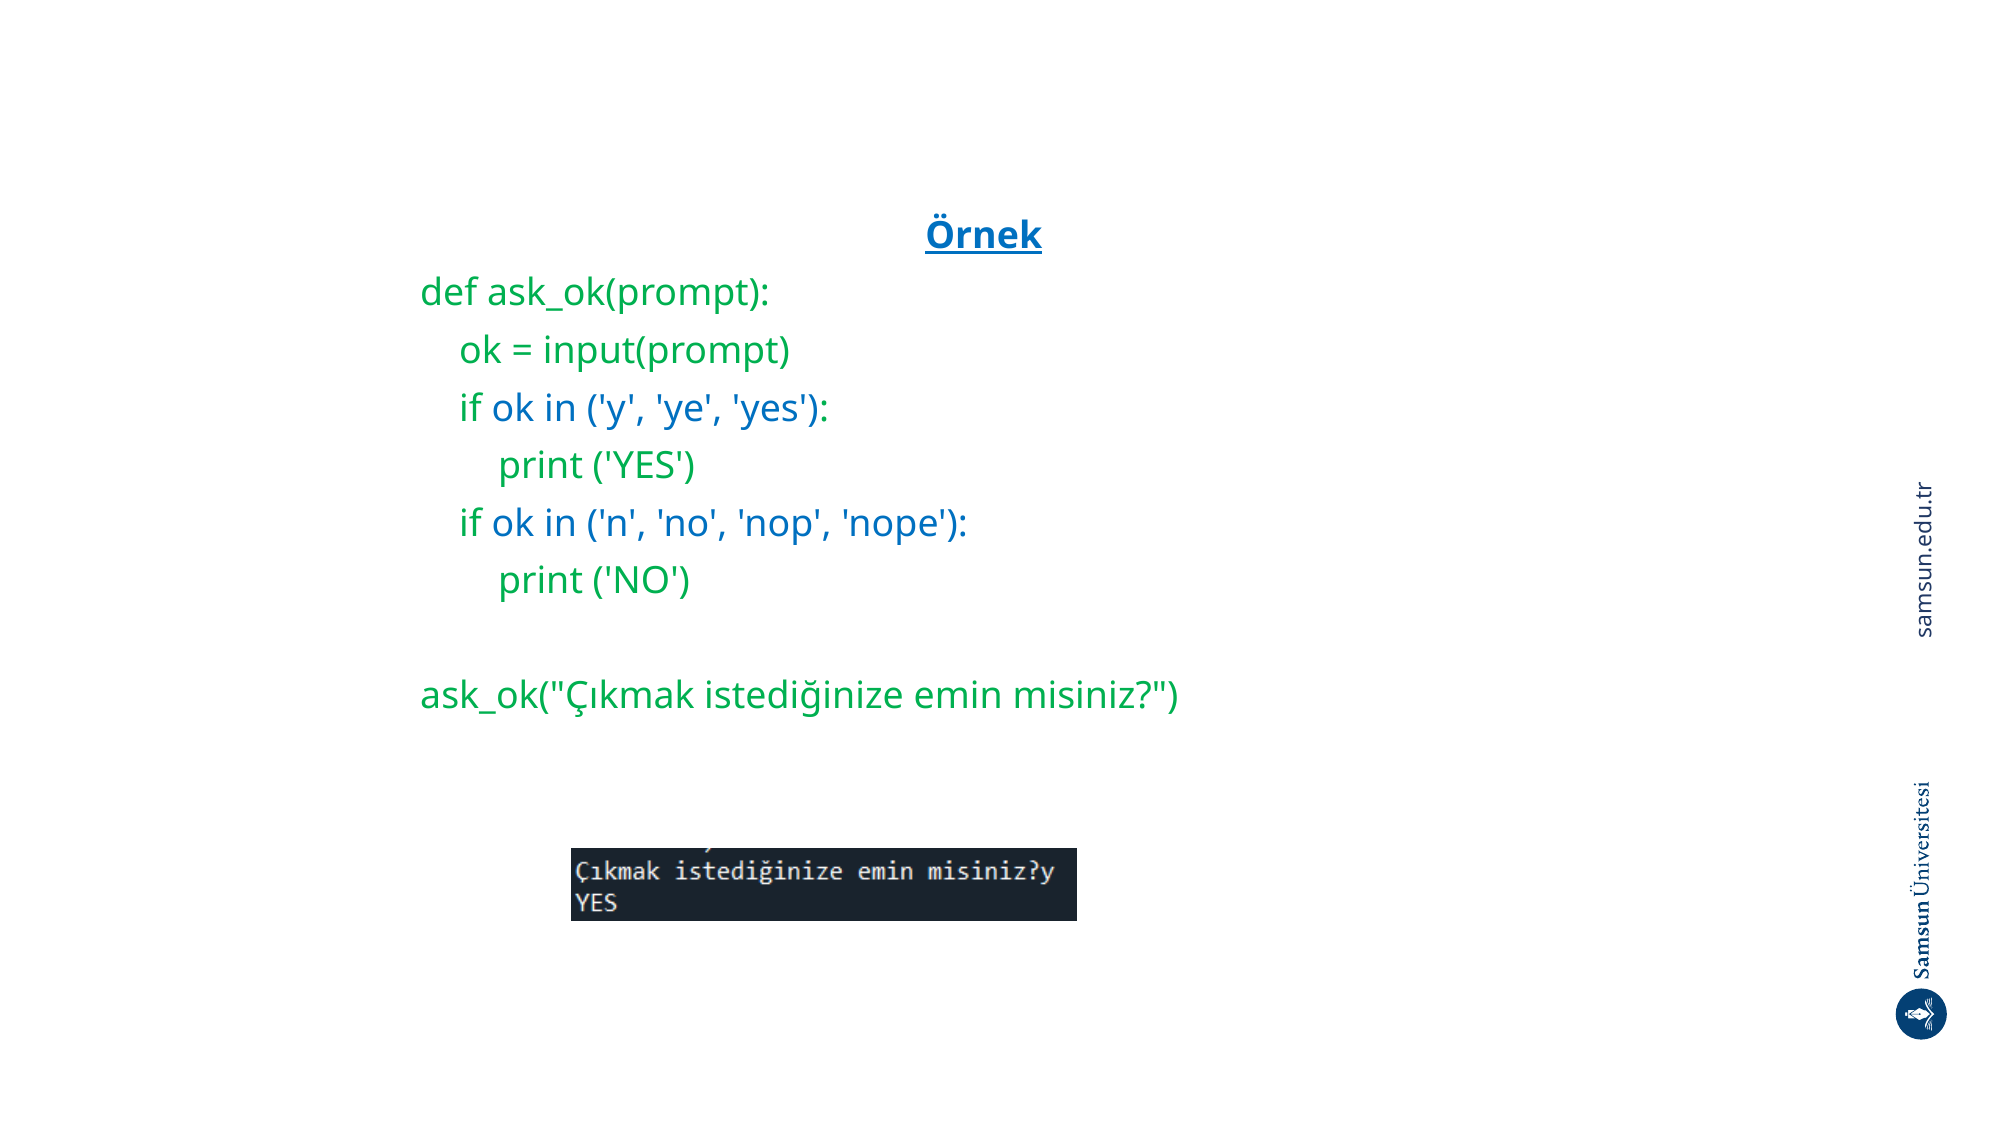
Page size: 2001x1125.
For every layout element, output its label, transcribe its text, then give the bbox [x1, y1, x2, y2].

picture [571, 848, 1077, 921]
list Örnek def ask_ok(prompt): ok = input(prompt) if ok in ('y', 'ye', 'yes'): print ('YES') if ok in ('n', 'no', 'nop', 'nope'): print ('NO') ask_ok("Çıkmak istediğinize emin misiniz?") [405, 203, 1563, 1057]
